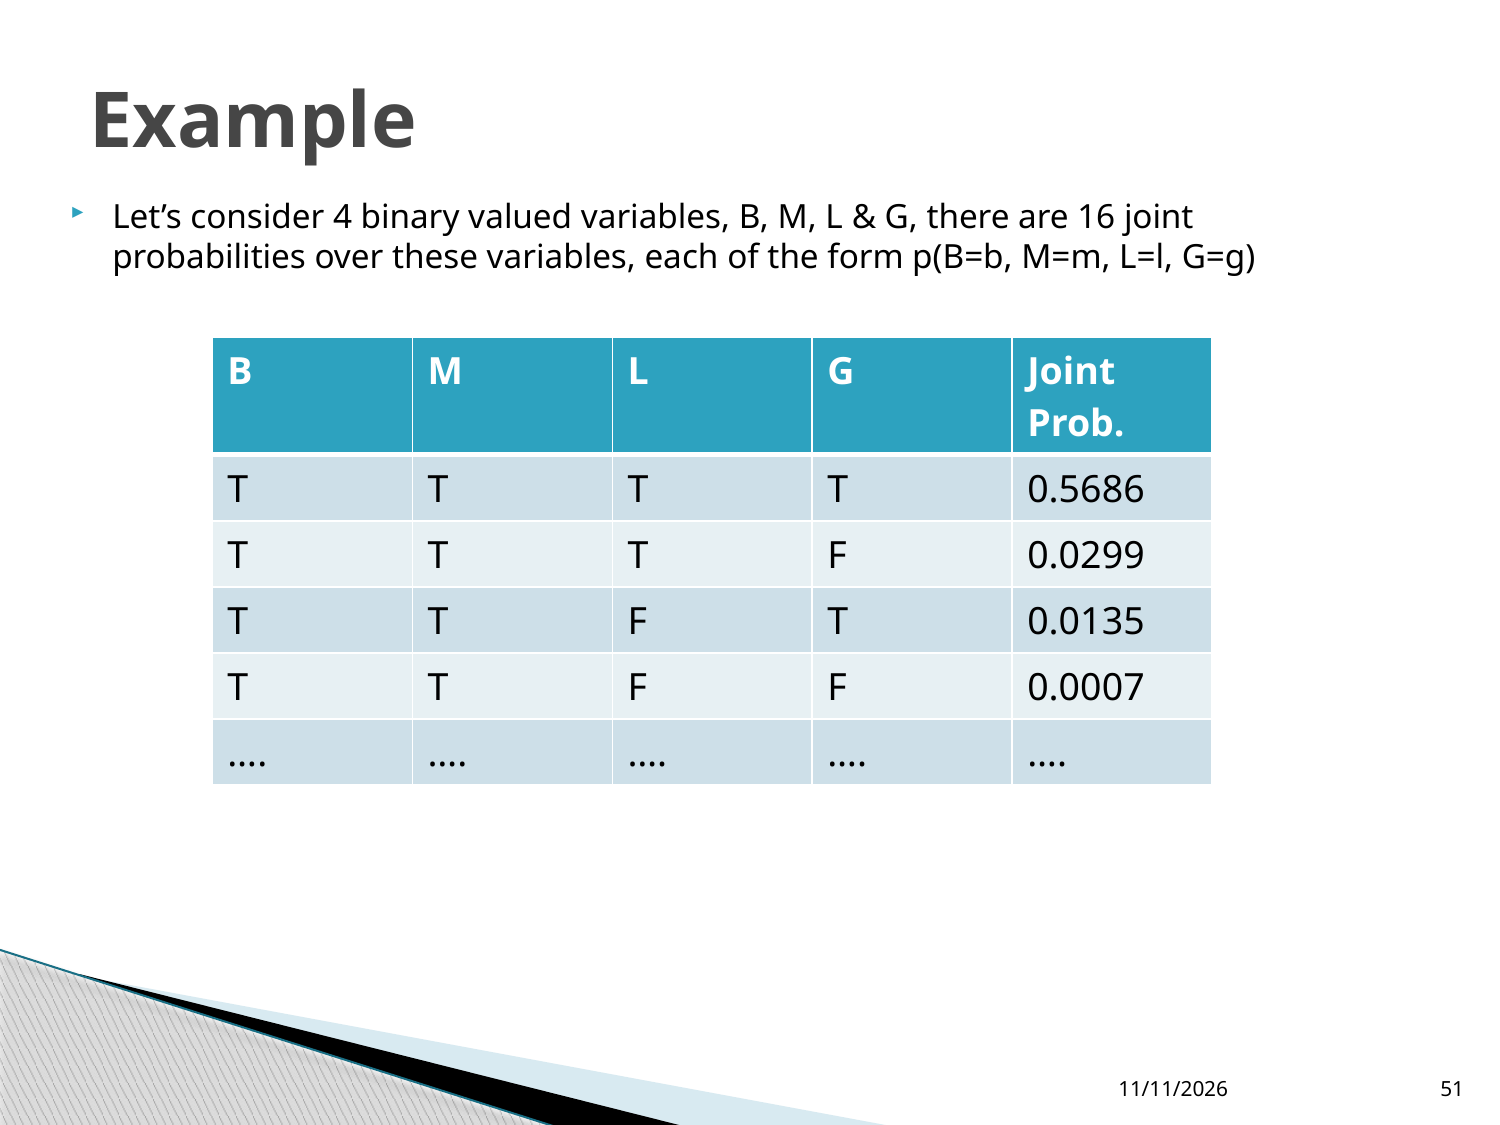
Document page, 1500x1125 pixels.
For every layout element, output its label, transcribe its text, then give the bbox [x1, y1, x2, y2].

table_cell 0.0299 [1013, 522, 1211, 586]
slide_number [1103, 1051, 1418, 1112]
table_cell …. [413, 720, 612, 784]
list Let’s consider 4 binary valued variables, B, M, L & G, there are 16 joint probabilities over these variables, each of the form p(B=b, M=m, L=l, G=g) [37, 187, 1388, 931]
table_cell …. [813, 720, 1011, 784]
table_cell T [813, 588, 1011, 652]
table_cell T [413, 522, 612, 586]
table_cell F [813, 522, 1011, 586]
table_cell …. [613, 720, 811, 784]
table_cell T [413, 654, 612, 718]
title Example [75, 45, 1425, 188]
table_cell …. [1013, 720, 1211, 784]
table_cell T [213, 522, 412, 586]
table_cell F [813, 654, 1011, 718]
table_cell 0.5686 [1013, 457, 1211, 520]
table_header G [813, 338, 1011, 452]
table_cell T [813, 457, 1011, 520]
table_cell T [213, 588, 412, 652]
table_cell 0.0135 [1013, 588, 1211, 652]
slide_number 51 [1418, 1051, 1479, 1112]
table_header L [613, 338, 811, 452]
table_cell F [613, 588, 811, 652]
table_cell T [413, 588, 612, 652]
table_cell T [213, 457, 412, 520]
table_cell T [213, 654, 412, 718]
table_cell T [413, 457, 612, 520]
table_cell F [613, 654, 811, 718]
table_cell T [613, 522, 811, 586]
table_cell …. [213, 720, 412, 784]
table_cell T [613, 457, 811, 520]
table_cell 0.0007 [1013, 654, 1211, 718]
table_header Joint Prob. [1013, 338, 1211, 452]
table_header B [213, 338, 412, 452]
table_header M [413, 338, 612, 452]
